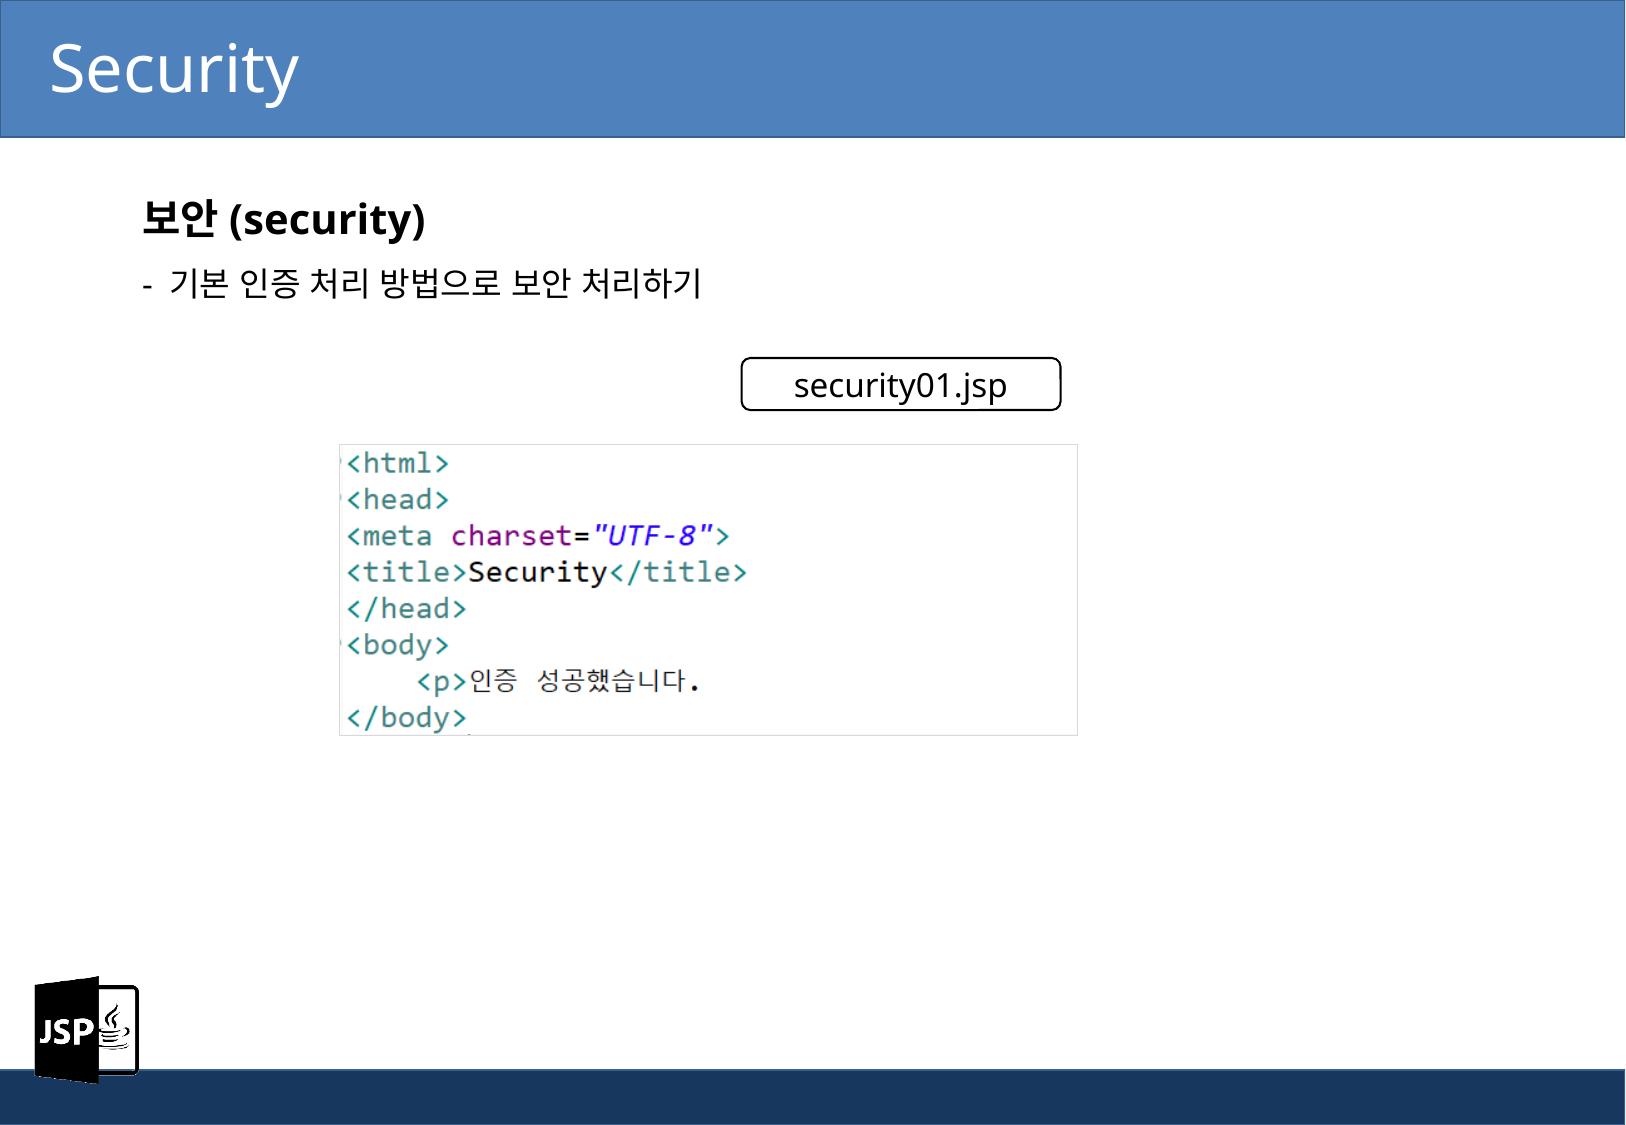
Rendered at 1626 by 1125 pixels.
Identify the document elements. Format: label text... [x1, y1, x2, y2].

picture [339, 444, 1078, 736]
text_box security01.jsp [739, 355, 1063, 413]
text_box Security [0, 0, 1312, 136]
text_box 보안(security) - 기본 인증 처리 방법으로 보안 처리하기 [127, 160, 1155, 311]
picture [32, 976, 141, 1084]
